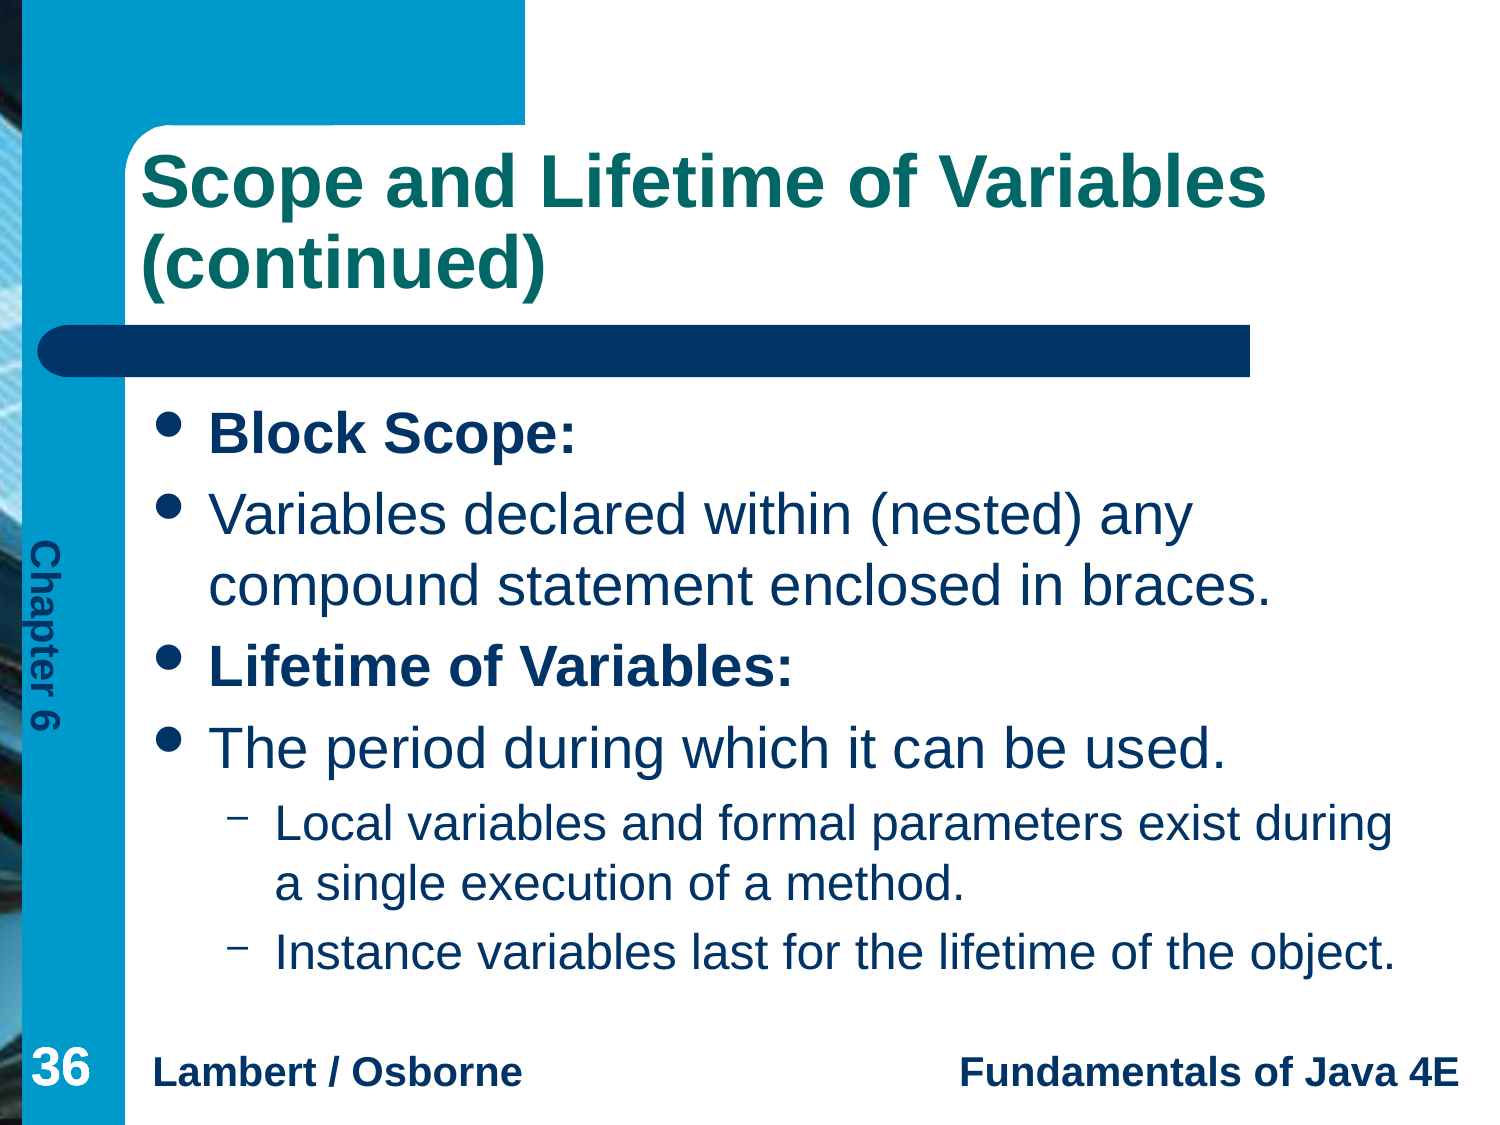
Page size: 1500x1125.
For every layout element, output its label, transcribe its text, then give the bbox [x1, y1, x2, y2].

title Scope and Lifetime of Variables (continued) [124, 124, 1426, 313]
list Block Scope: Variables declared within (nested) any compound statement enclosed in braces. Lifetime of Variables: The period during which it can be used. Local variables and formal parameters exist during a single execution of a method. Instance variables last for the lifetime of the object. [137, 387, 1451, 999]
picture [0, 0, 22, 1125]
text_box 36 [13, 1023, 111, 1105]
